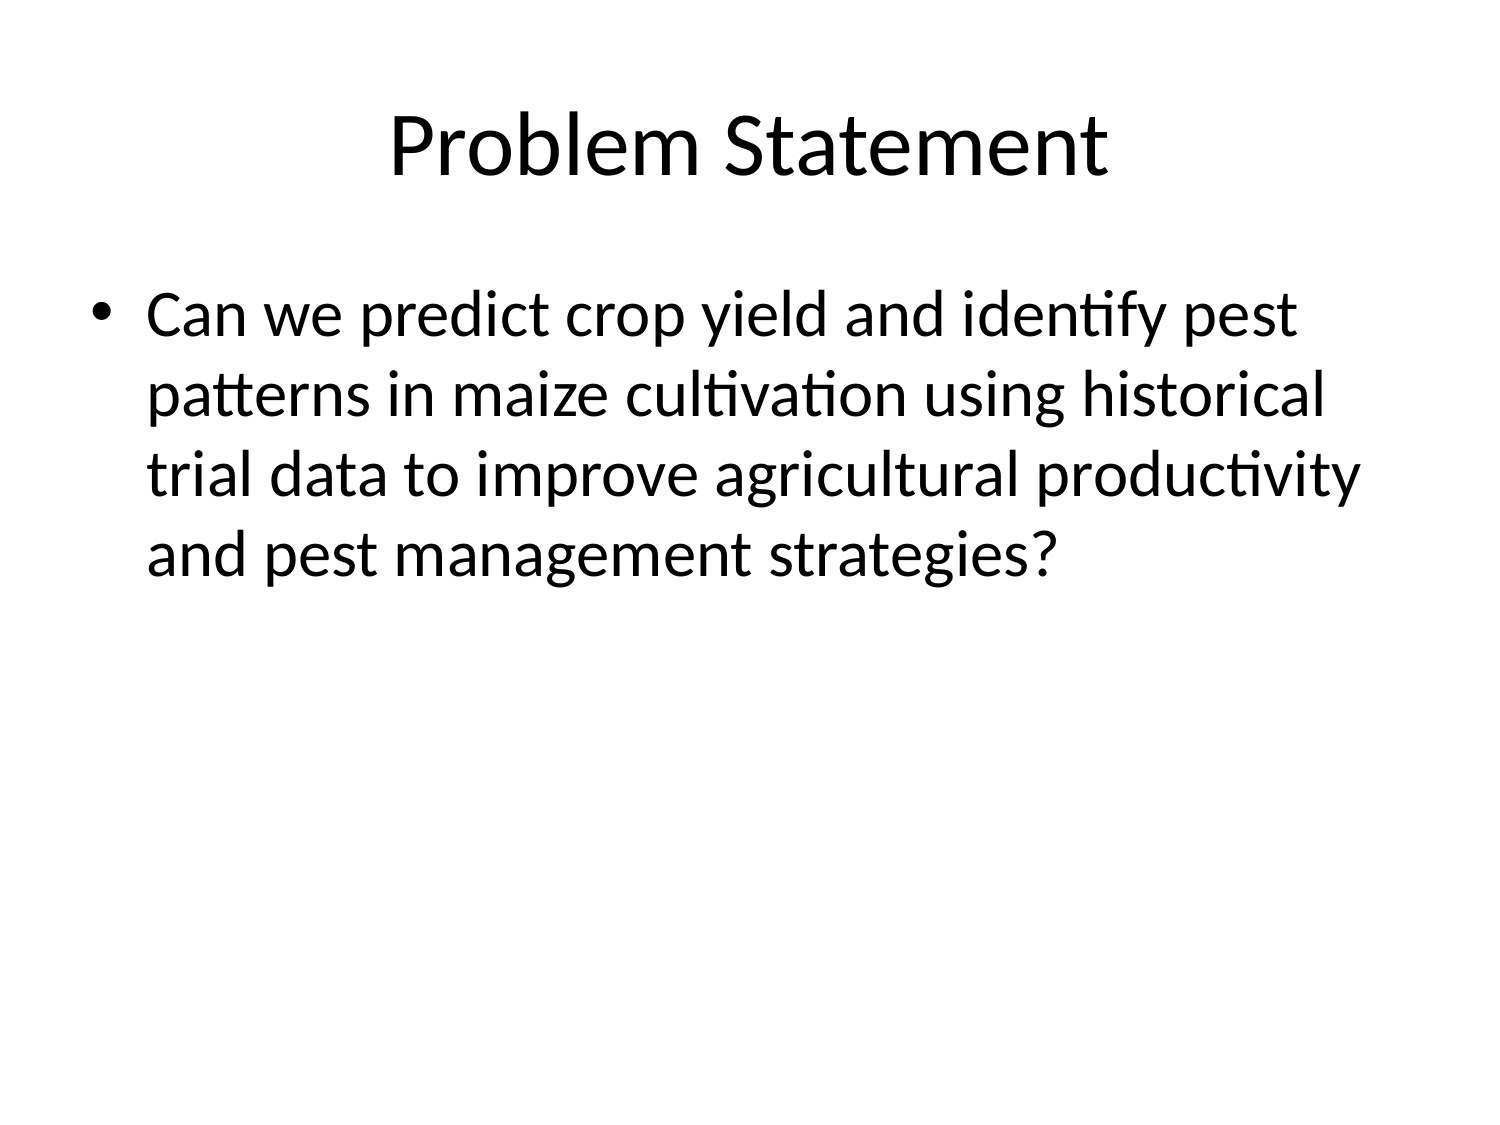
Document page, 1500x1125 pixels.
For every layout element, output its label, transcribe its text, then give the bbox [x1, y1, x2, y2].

title Problem Statement [75, 45, 1425, 233]
list Can we predict crop yield and identify pest patterns in maize cultivation using historical trial data to improve agricultural productivity and pest management strategies? [75, 262, 1425, 1005]
